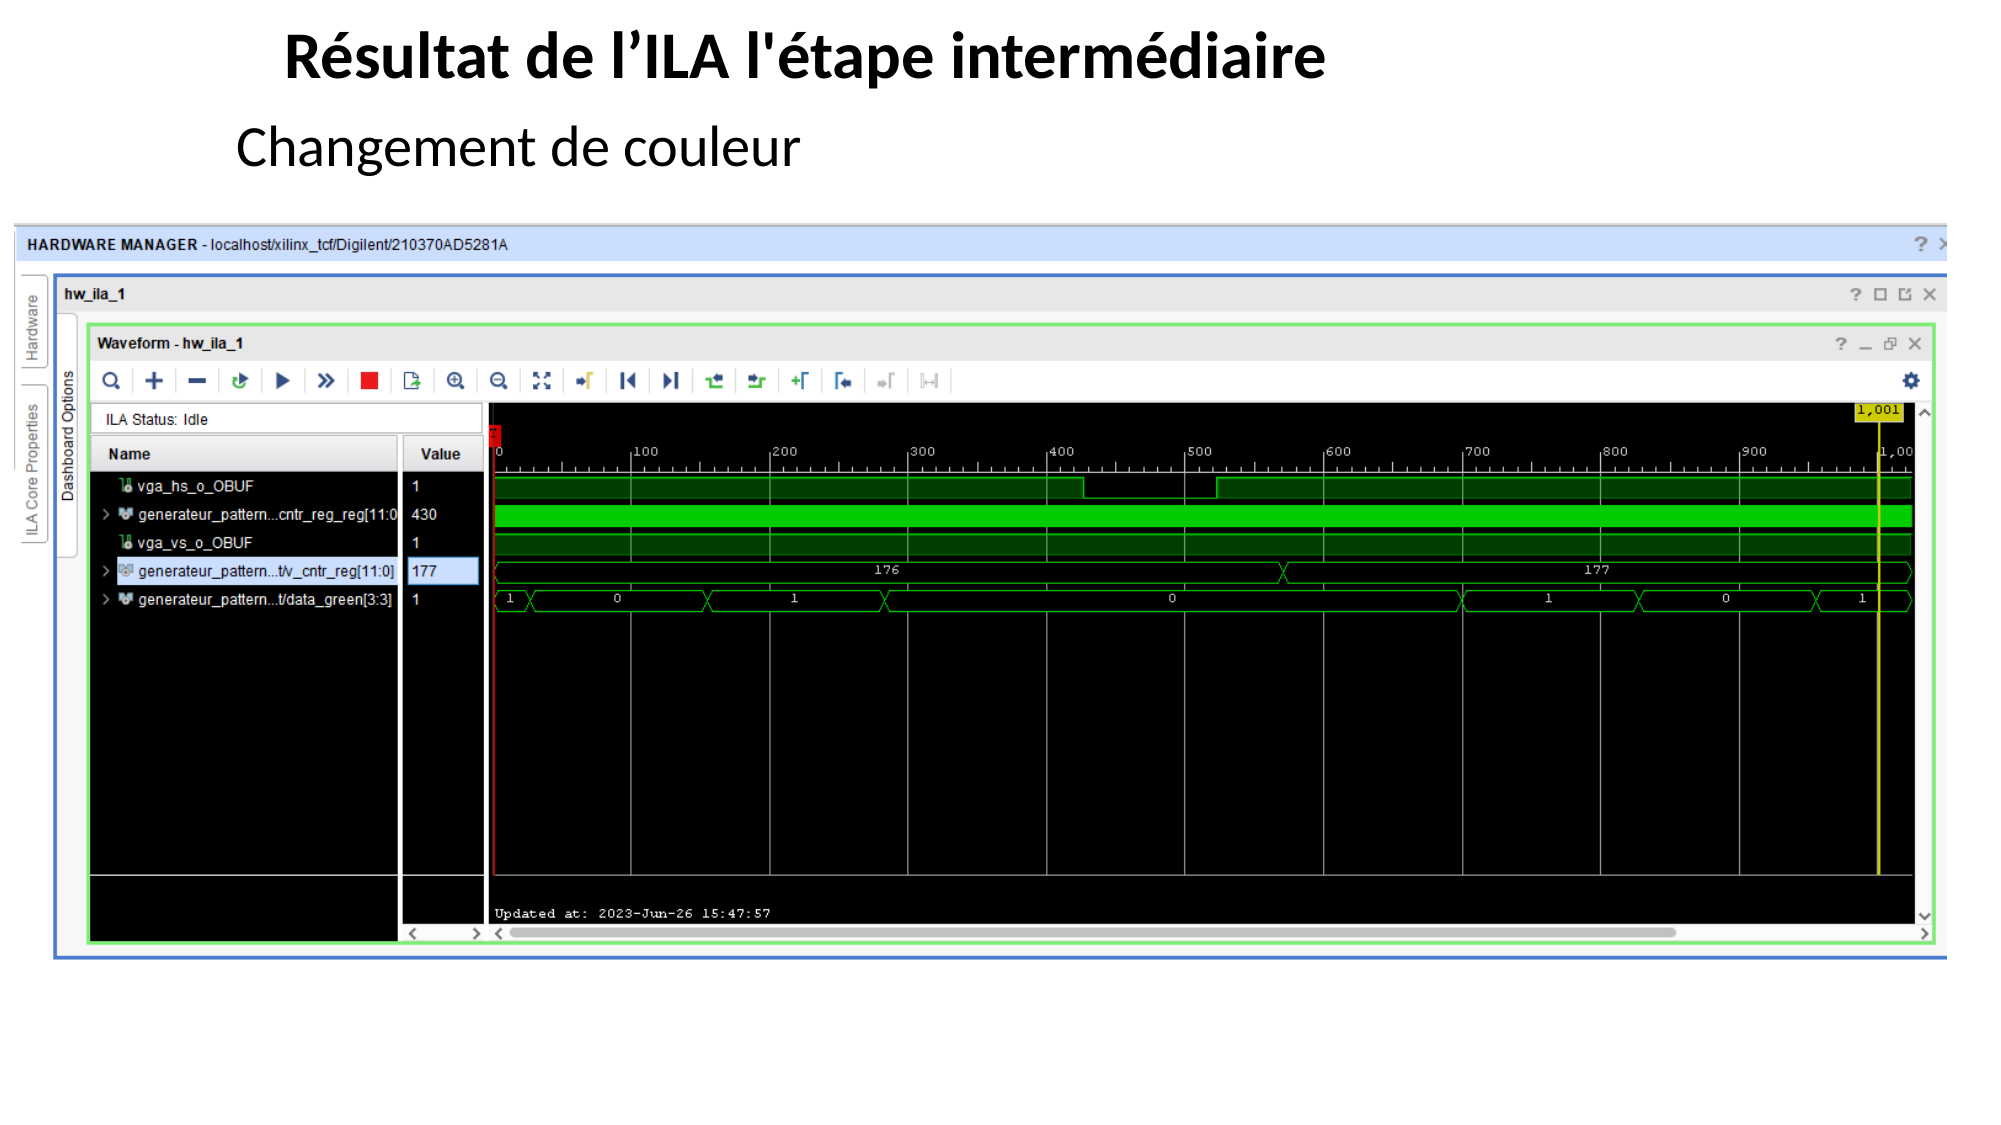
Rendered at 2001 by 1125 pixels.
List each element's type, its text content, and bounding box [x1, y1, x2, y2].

picture [14, 223, 1947, 972]
text_box Résultat de l’ILA l'étape intermédiaire [269, 4, 1343, 100]
text_box Changement de couleur [221, 100, 817, 186]
